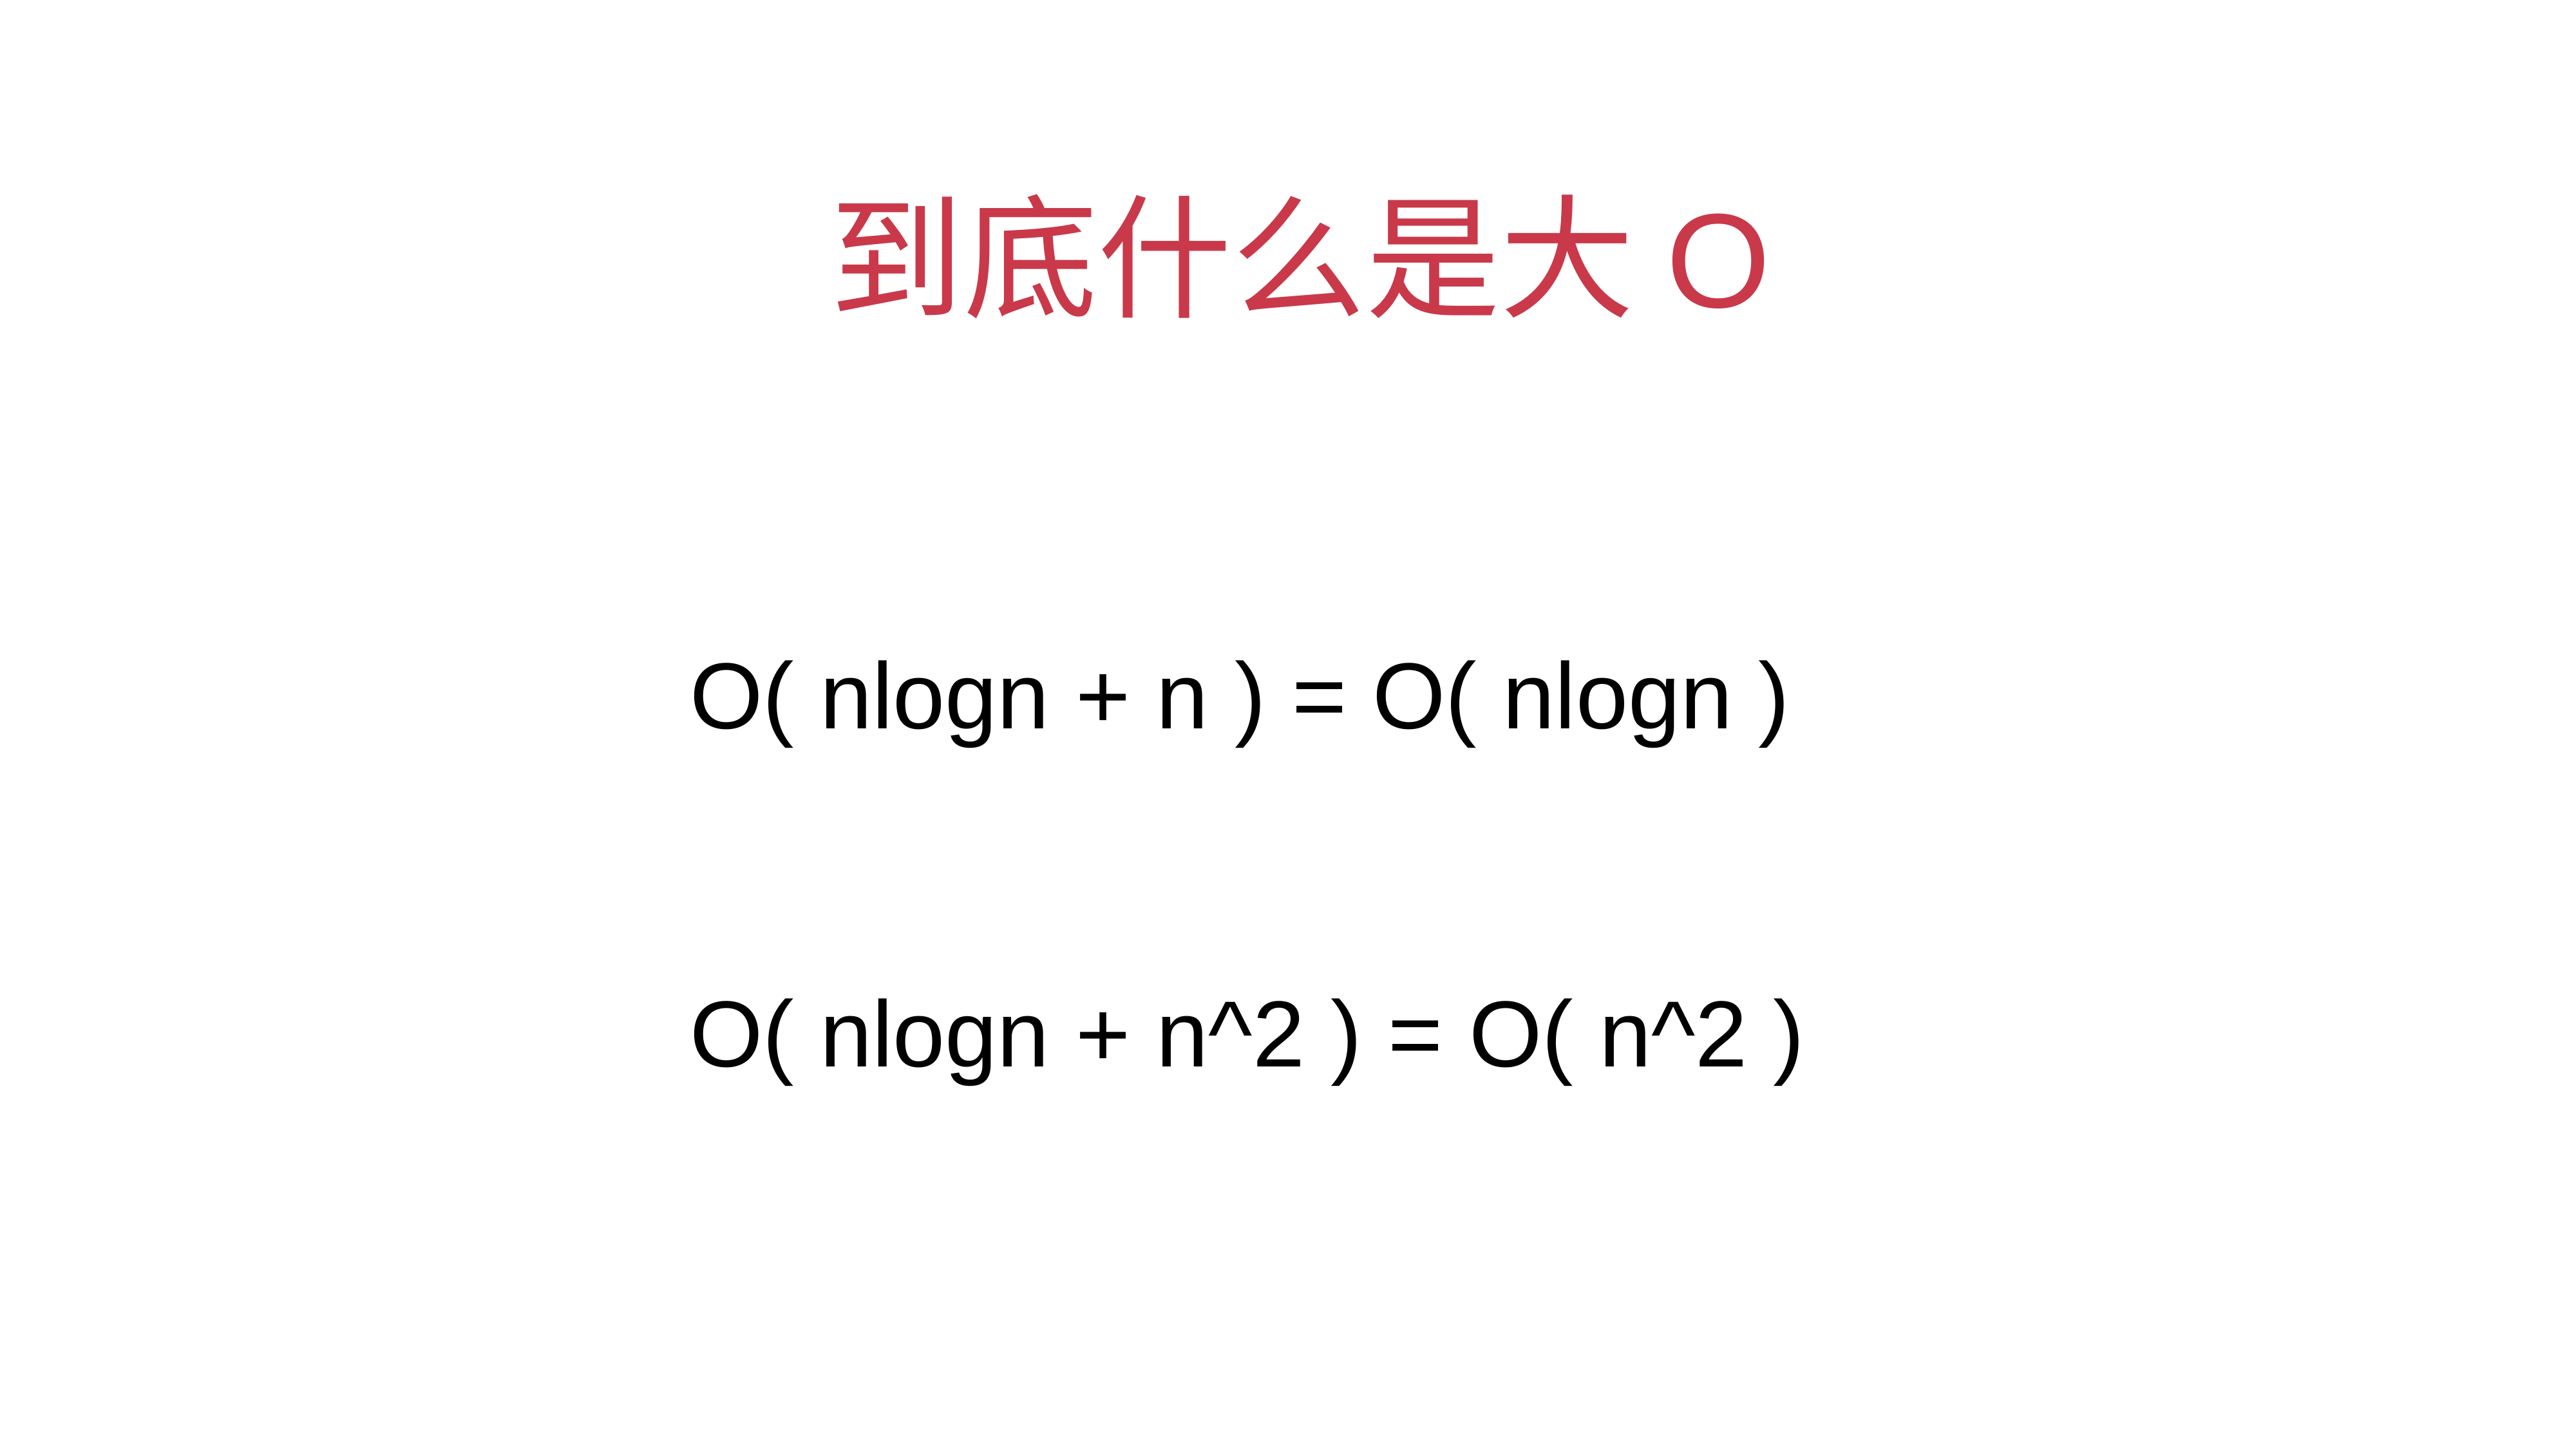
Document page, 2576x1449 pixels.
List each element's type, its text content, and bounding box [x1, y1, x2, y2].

text_box O( nlogn + n ) = O( nlogn ) O( nlogn + n^2 ) = O( n^2 ) [685, 573, 1891, 1091]
title 到底什么是大O [187, 124, 2389, 340]
